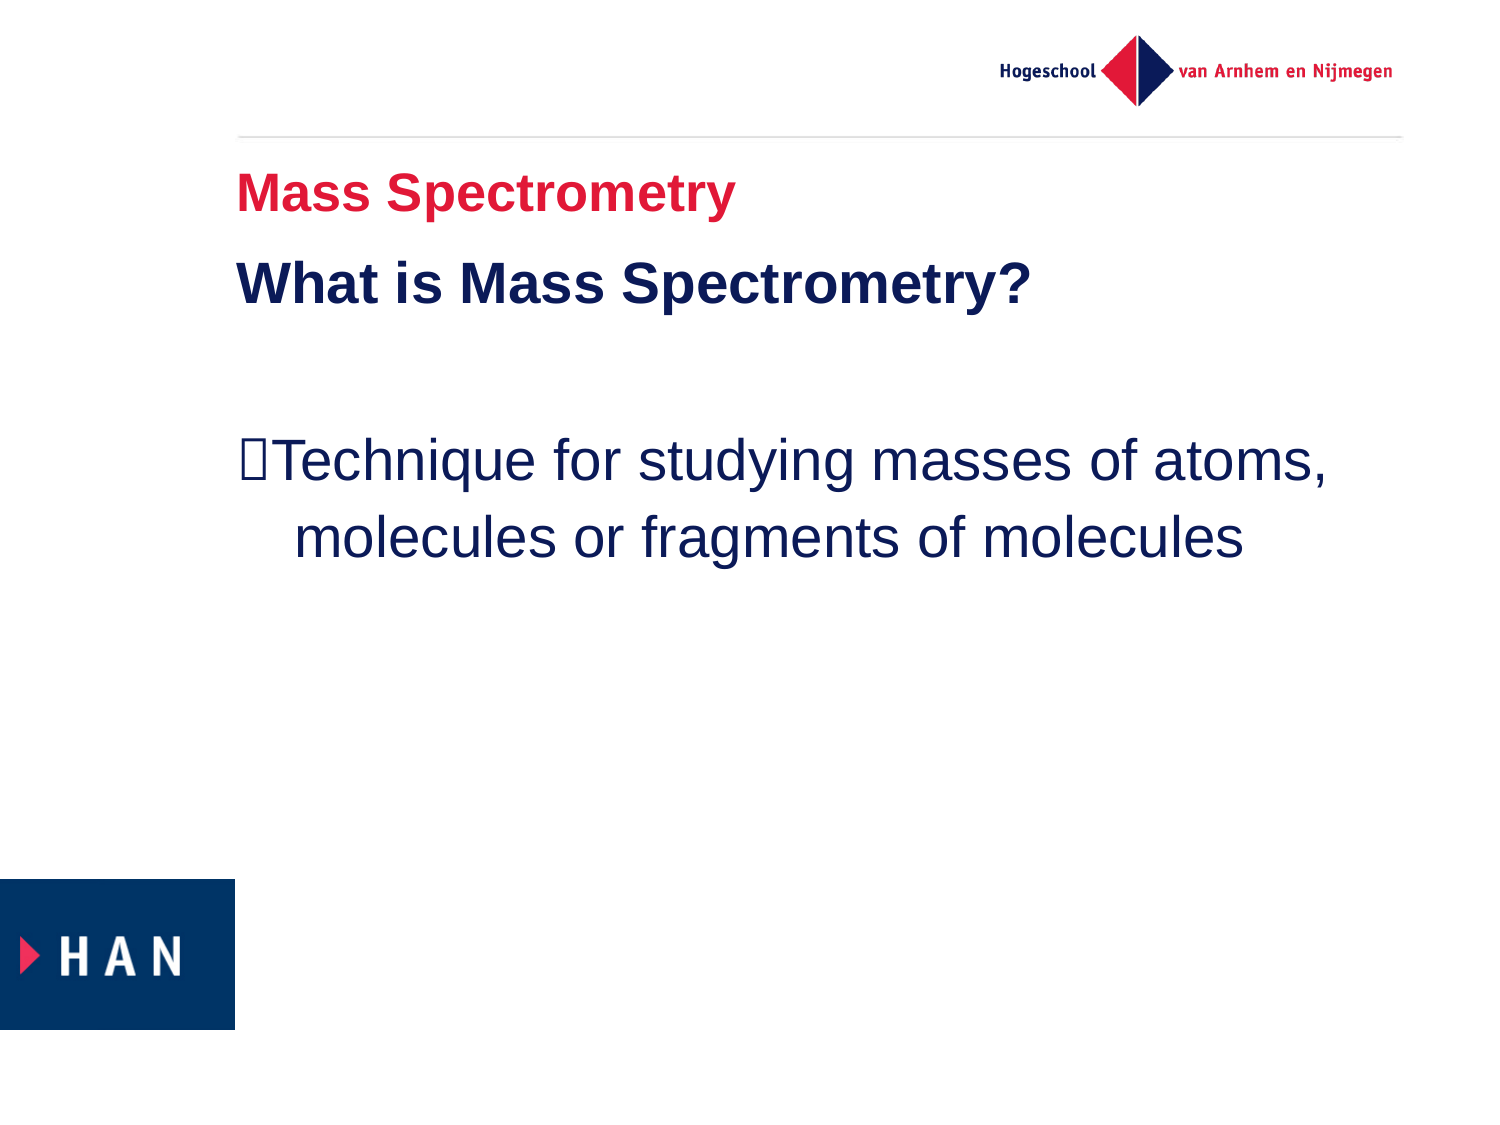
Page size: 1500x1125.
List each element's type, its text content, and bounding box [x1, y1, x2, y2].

list What is Mass Spectrometry? Technique for studying masses of atoms, molecules or fragments of molecules [236, 230, 1403, 845]
picture [233, 126, 1412, 145]
picture [0, 879, 235, 1030]
title Mass Spectrometry [236, 147, 1406, 231]
picture [992, 29, 1406, 113]
